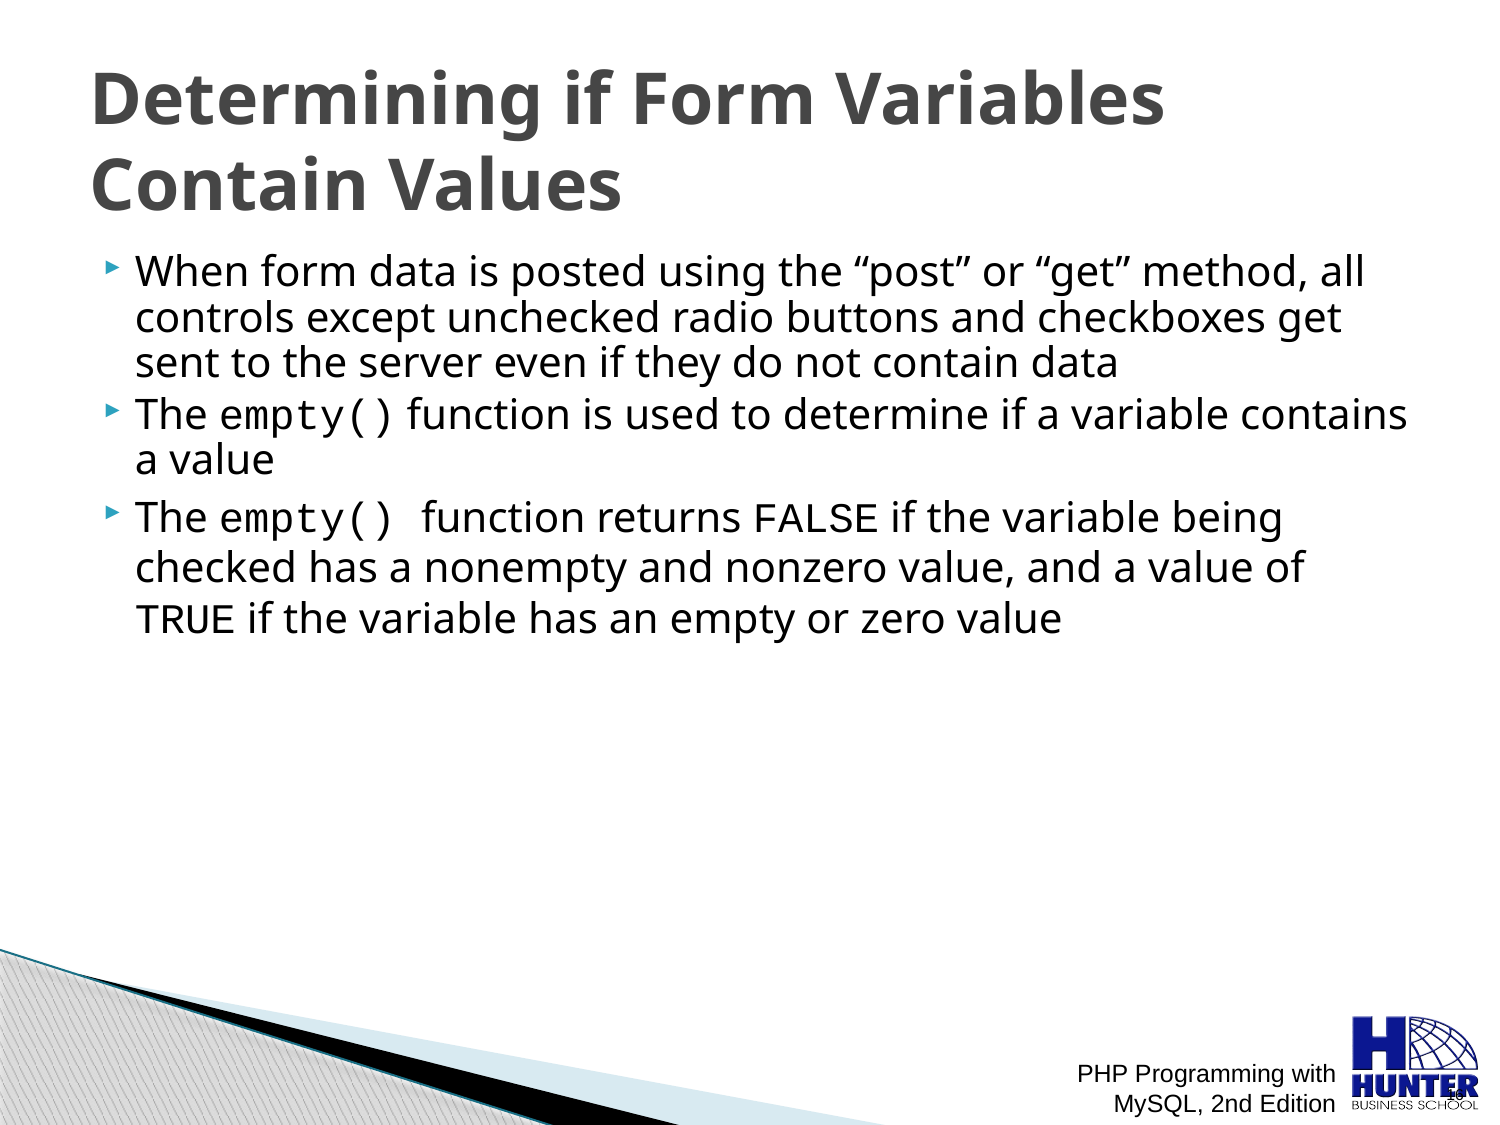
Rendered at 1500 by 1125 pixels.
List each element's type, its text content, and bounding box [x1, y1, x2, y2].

slide_number 16 [1418, 1051, 1479, 1112]
footer PHP Programming with MySQL, 2nd Edition [1043, 1038, 1352, 1125]
title Determining if Form Variables Contain Values [75, 45, 1425, 233]
list When form data is posted using the “post” or “get” method, all controls except unchecked radio buttons and checkboxes get sent to the server even if they do not contain data The empty() function is used to determine if a variable contains a value The empty() function returns FALSE if the variable being checked has a nonempty and nonzero value, and a value of TRUE if the variable has an empty or zero value [75, 243, 1425, 986]
picture [1352, 1016, 1479, 1111]
